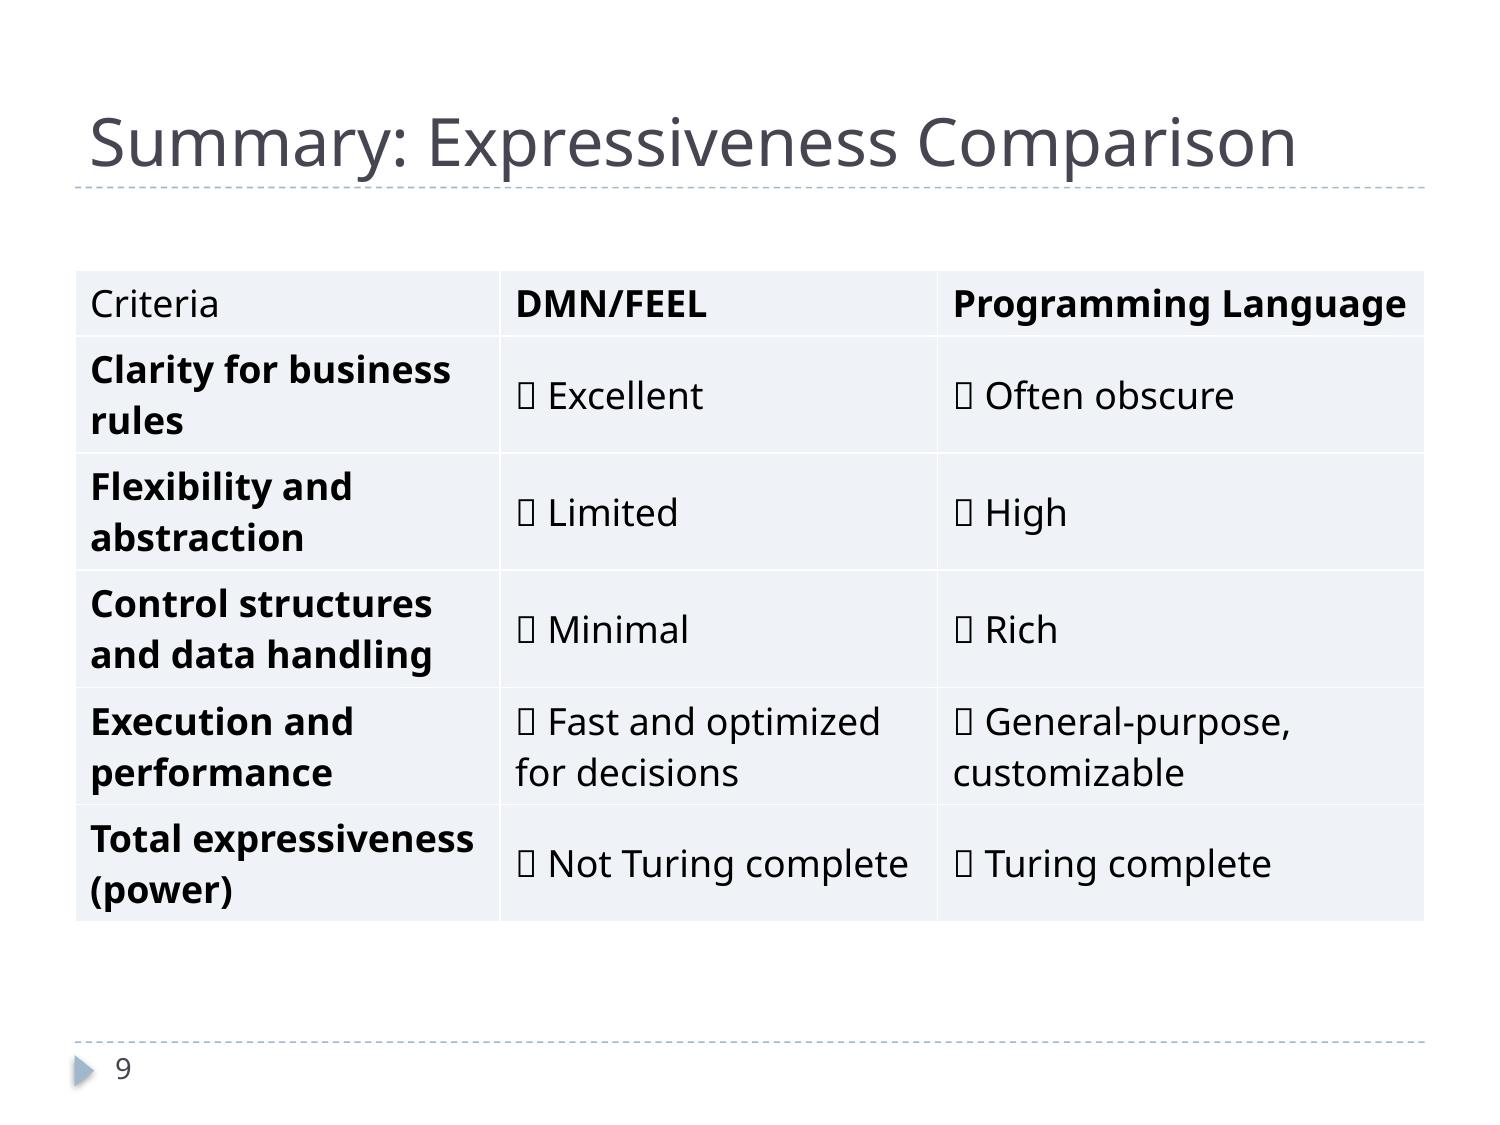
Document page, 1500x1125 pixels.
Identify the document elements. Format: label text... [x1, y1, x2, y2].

table_cell Execution and performance [76, 688, 499, 804]
table_cell Flexibility and abstraction [76, 454, 499, 569]
table_cell Total expressiveness (power) [76, 805, 499, 921]
table_header Criteria [76, 271, 499, 335]
table_cell ✅ High [938, 454, 1424, 569]
table_cell ✅ Turing complete [938, 805, 1424, 921]
table_cell Clarity for business rules [76, 337, 499, 452]
table_cell ✅ Fast and optimized for decisions [501, 688, 937, 804]
table_cell Control structures and data handling [76, 571, 499, 687]
table_cell ❌ Minimal [501, 571, 937, 687]
table_cell ✅ General-purpose, customizable [938, 688, 1424, 804]
table_cell ✅ Rich [938, 571, 1424, 687]
table_cell ✅ Excellent [501, 337, 937, 452]
table_header Programming Language [938, 271, 1424, 335]
table_cell ❌ Limited [501, 454, 937, 569]
table_cell ❌ Often obscure [938, 337, 1424, 452]
table_header DMN/FEEL [501, 271, 937, 335]
table_cell ❌ Not Turing complete [501, 805, 937, 921]
slide_number 9 [100, 1042, 426, 1103]
title Summary: Expressiveness Comparison [75, 24, 1425, 188]
